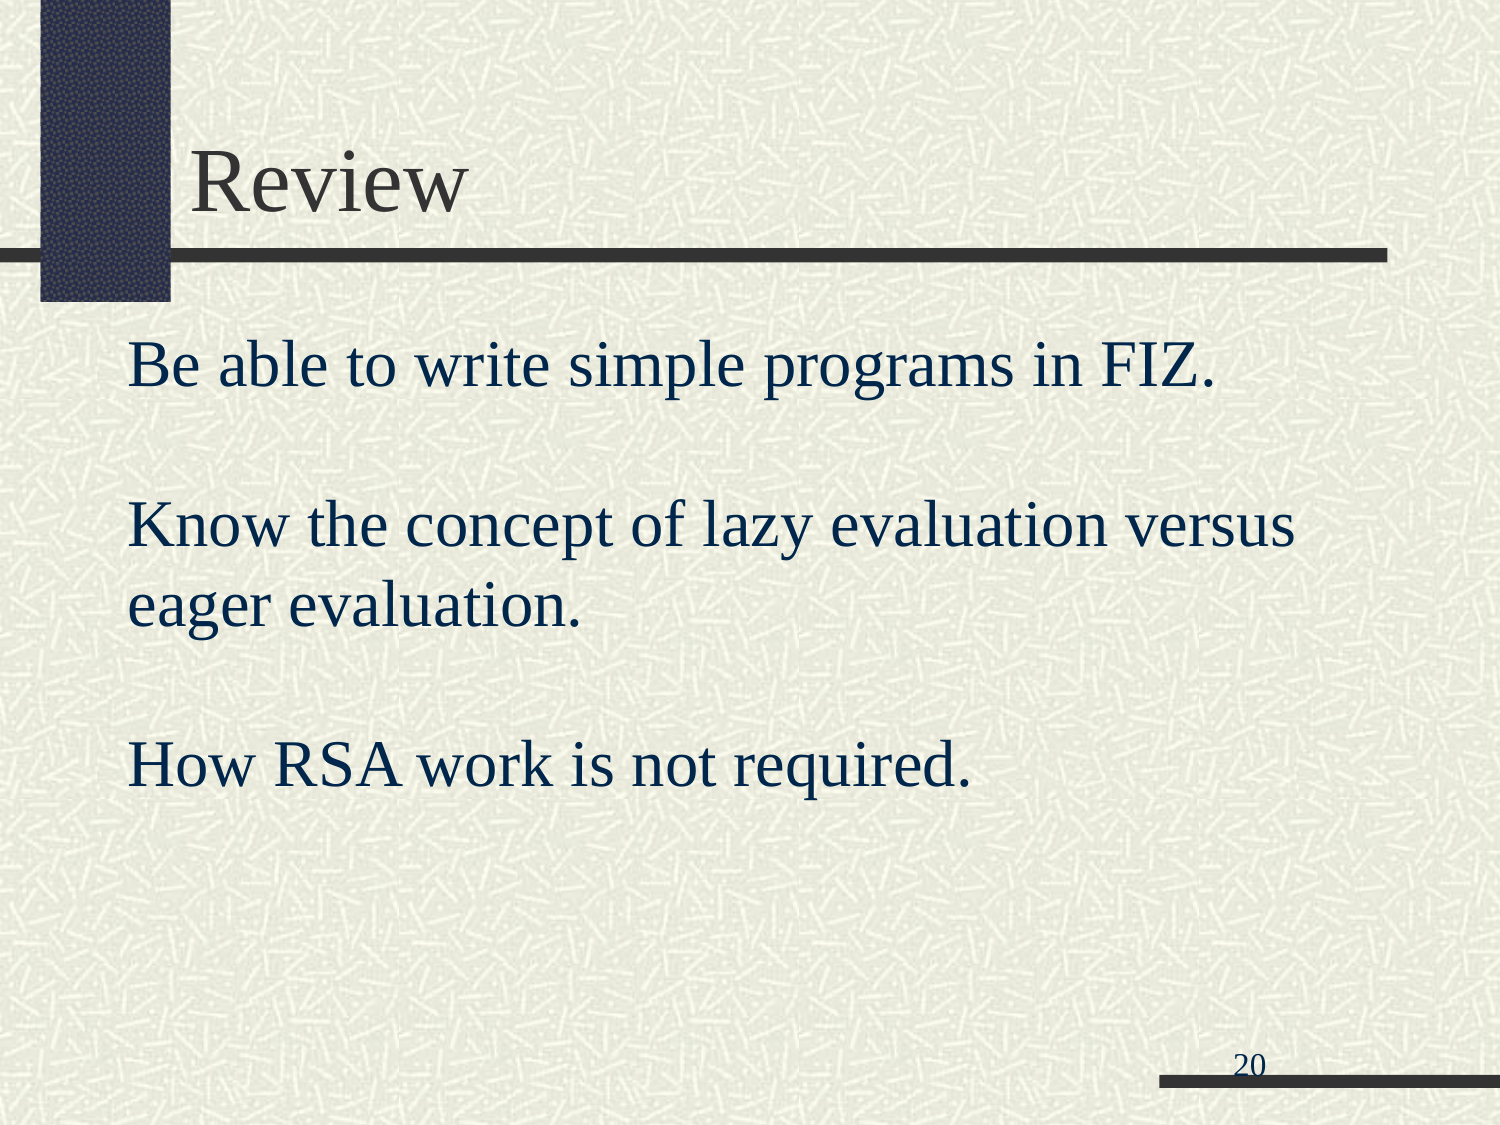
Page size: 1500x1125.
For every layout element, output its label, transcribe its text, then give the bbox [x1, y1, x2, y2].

text_box Review [174, 50, 1450, 237]
picture [0, 0, 1500, 1125]
text_box <number> [1074, 1024, 1425, 1103]
text_box Be able to write simple programs in FIZ. Know the concept of lazy evaluation versus eager evaluation. How RSA work is not required. [112, 312, 1387, 1000]
